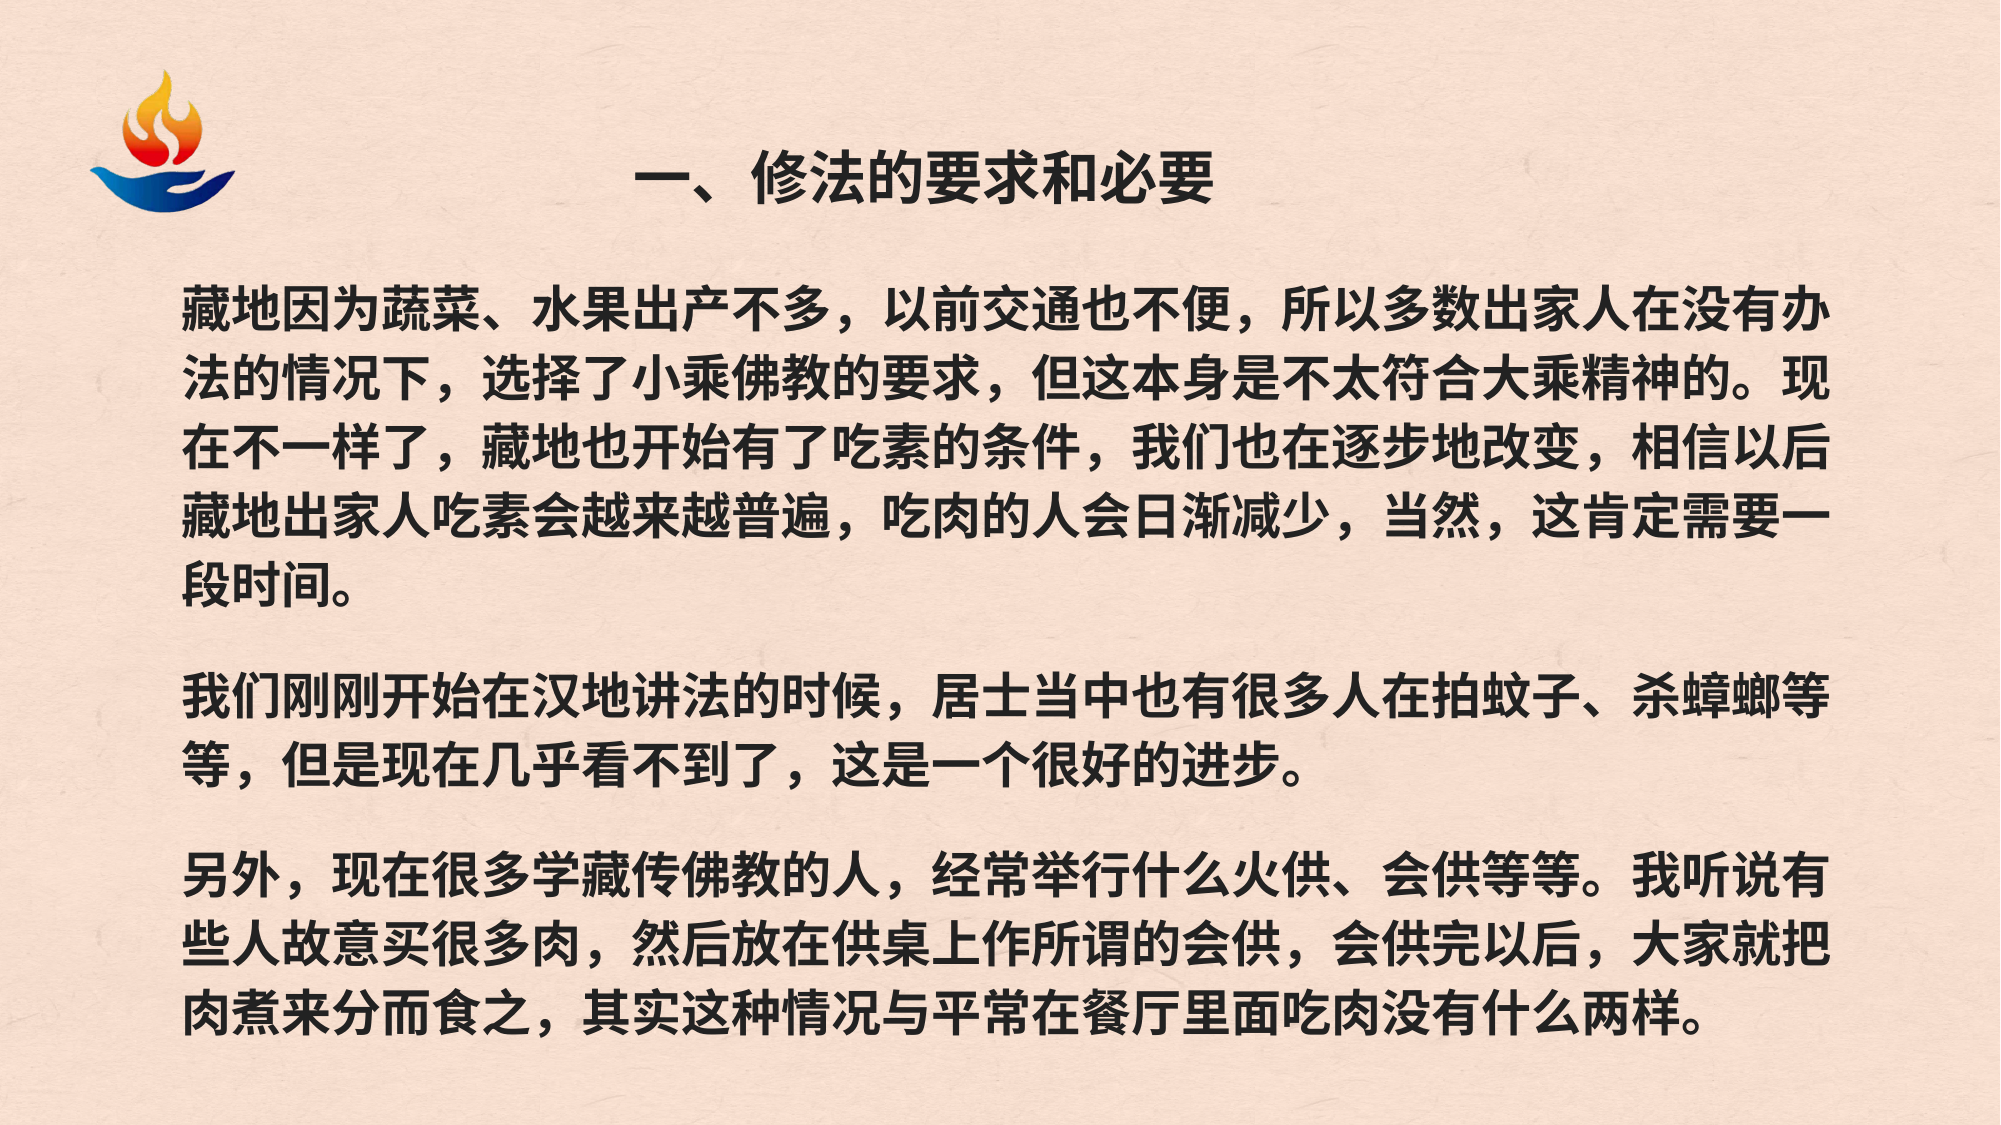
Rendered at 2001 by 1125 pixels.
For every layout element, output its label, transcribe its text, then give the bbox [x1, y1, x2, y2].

text_box 一、修法的要求和必要 [618, 115, 1435, 302]
picture [0, 0, 2001, 1125]
text_box 藏地因为蔬菜、水果出产不多，以前交通也不便，所以多数出家人在没有办法的情况下，选择了小乘佛教的要求，但这本身是不太符合大乘精神的。现在不一样了，藏地也开始有了吃素的条件，我们也在逐步地改变，相信以后藏地出家人吃素会越来越普遍，吃肉的人会日渐减少，当然，这肯定需要一段时间。 我们刚刚开始在汉地讲法的时候，居士当中也有很多人在拍蚊子、杀蟑螂等等，但是现在几乎看不到了，这是一个很好的进步。 另外，现在很多学藏传佛教的人，经常举行什么火供、会供等等。我听说有些人故意买很多肉，然后放在供桌上作所谓的会供，会供完以后，大家就把肉煮来分而食之，其实这种情况与平常在餐厅里面吃肉没有什么两样。 [166, 253, 1856, 1057]
